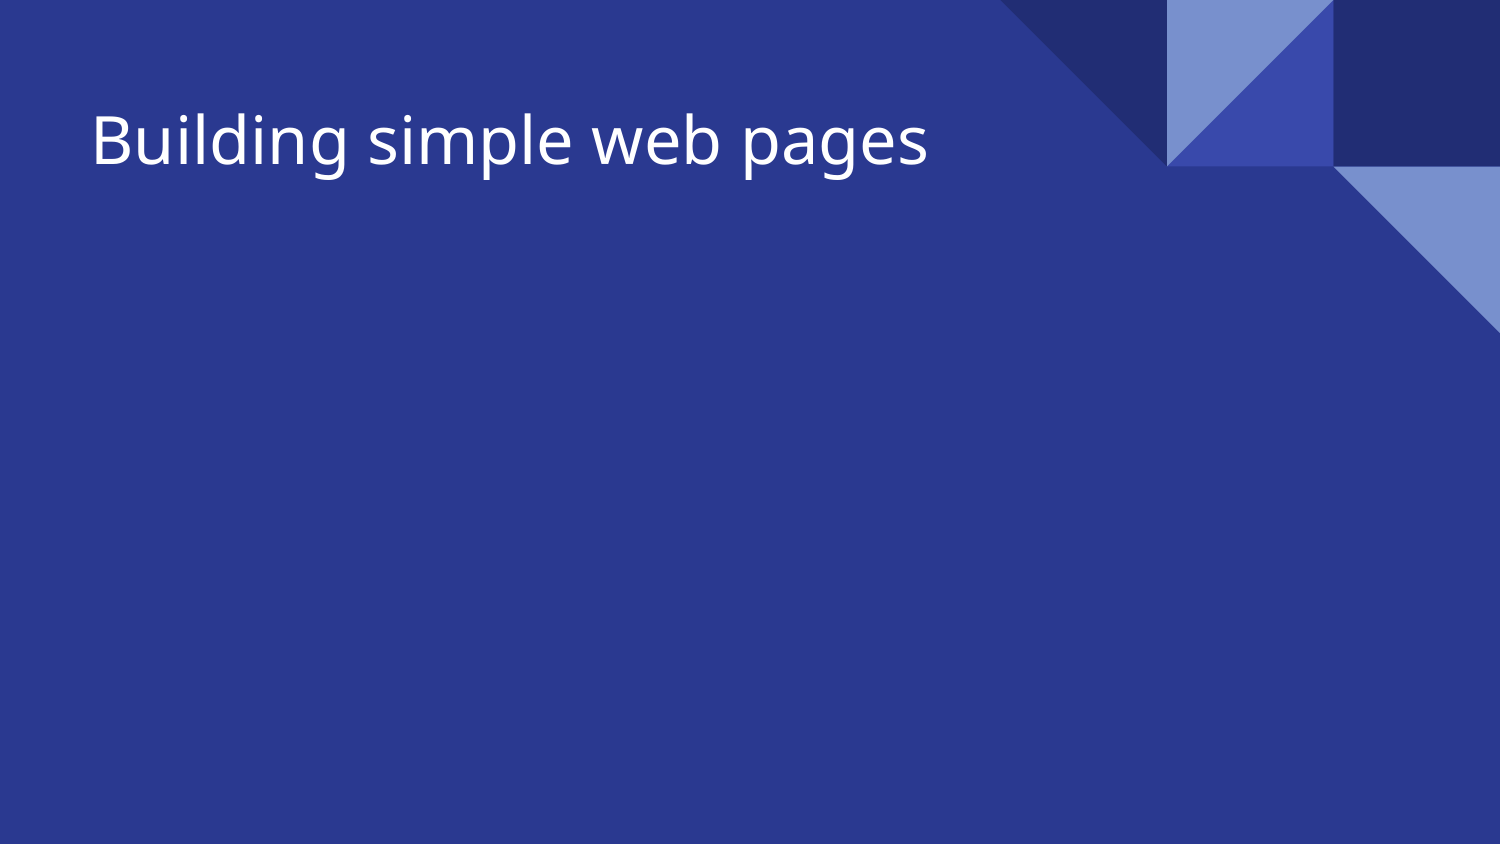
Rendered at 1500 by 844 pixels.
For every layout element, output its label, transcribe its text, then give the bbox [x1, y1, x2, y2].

title Building simple web pages [75, 55, 1425, 193]
